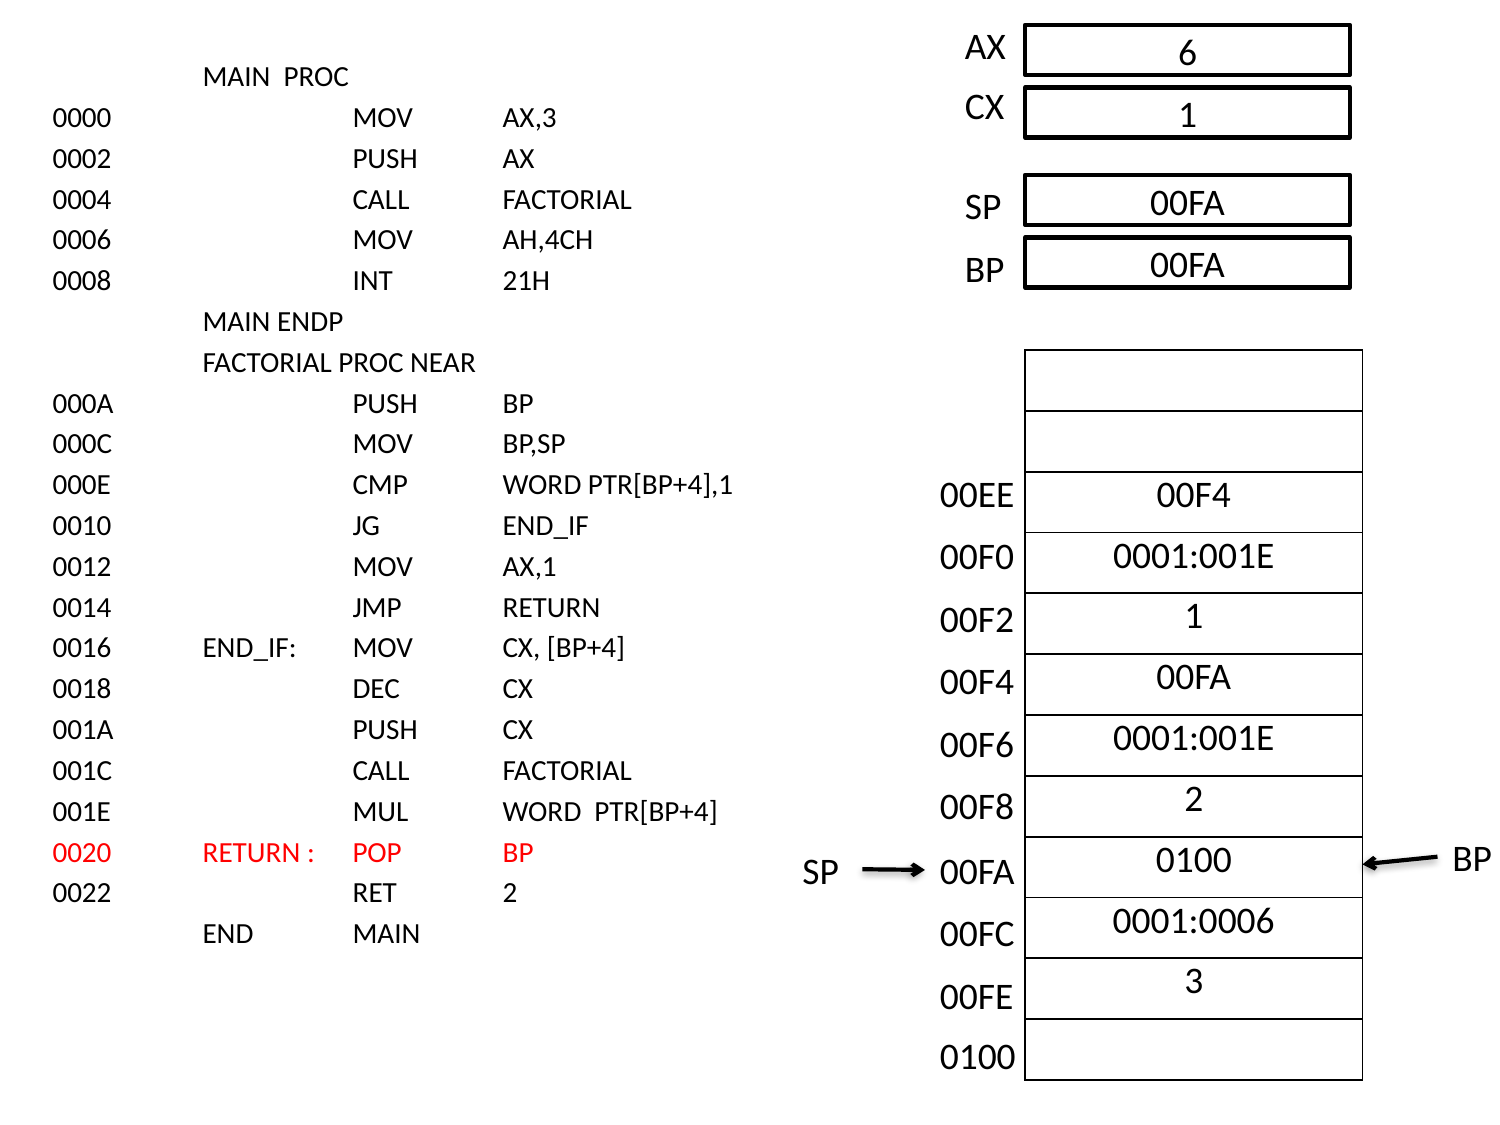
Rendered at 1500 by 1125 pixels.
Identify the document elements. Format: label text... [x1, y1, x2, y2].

text_box 00F8 [924, 774, 1038, 835]
text_box SP [787, 839, 863, 900]
text_box SP [949, 174, 1038, 235]
table_cell 1 [1026, 594, 1362, 653]
table_cell 0001:001E [1026, 533, 1362, 592]
text_box CX [949, 75, 1025, 135]
text_box 6 [1025, 23, 1352, 77]
text_box 00FA [1023, 235, 1352, 290]
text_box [924, 649, 1038, 710]
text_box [924, 524, 1038, 585]
list MAIN PROC 0000 MOV AX,3 0002 PUSH AX 0004 CALL FACTORIAL 0006 MOV AH,4CH 0008 INT 21H MAIN ENDP FACTORIAL PROC NEAR 000A PUSH BP 000C MOV BP,SP 000E CMP WORD PTR[BP+4],1 0010 JG END_IF 0012 MOV AX,1 0014 JMP RETURN 0016 END_IF: MOV CX, [BP+4] 0018 DEC CX 001A PUSH CX 001C CALL FACTORIAL 001E MUL WORD PTR[BP+4] 0020 RETURN : POP BP 0022 RET 2 END MAIN [37, 50, 750, 1063]
text_box AX [949, 14, 1038, 75]
text_box 00FA [924, 839, 1038, 900]
table_cell 0001:0006 [1026, 898, 1362, 957]
table_cell [1026, 412, 1362, 471]
text_box 0100 [924, 1025, 1038, 1085]
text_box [924, 587, 1038, 648]
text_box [924, 462, 1038, 523]
text_box BP [1437, 826, 1500, 887]
table_cell 0100 [1026, 838, 1362, 897]
table_cell 2 [1026, 777, 1362, 836]
text_box 00FA [1023, 173, 1352, 227]
table_cell 00FA [1026, 655, 1362, 714]
text_box 00F6 [924, 712, 1038, 773]
text_box 00FE [924, 964, 1038, 1025]
text_box 00FC [924, 901, 1038, 962]
table_header [1026, 351, 1362, 410]
table_cell 0001:001E [1026, 716, 1362, 775]
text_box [1362, 856, 1438, 865]
table_cell [1038, 1020, 1362, 1079]
table_cell 3 [1026, 959, 1362, 1018]
table_cell 00F4 [1026, 473, 1362, 532]
text_box 1 [1023, 85, 1352, 140]
text_box BP [949, 237, 1038, 298]
